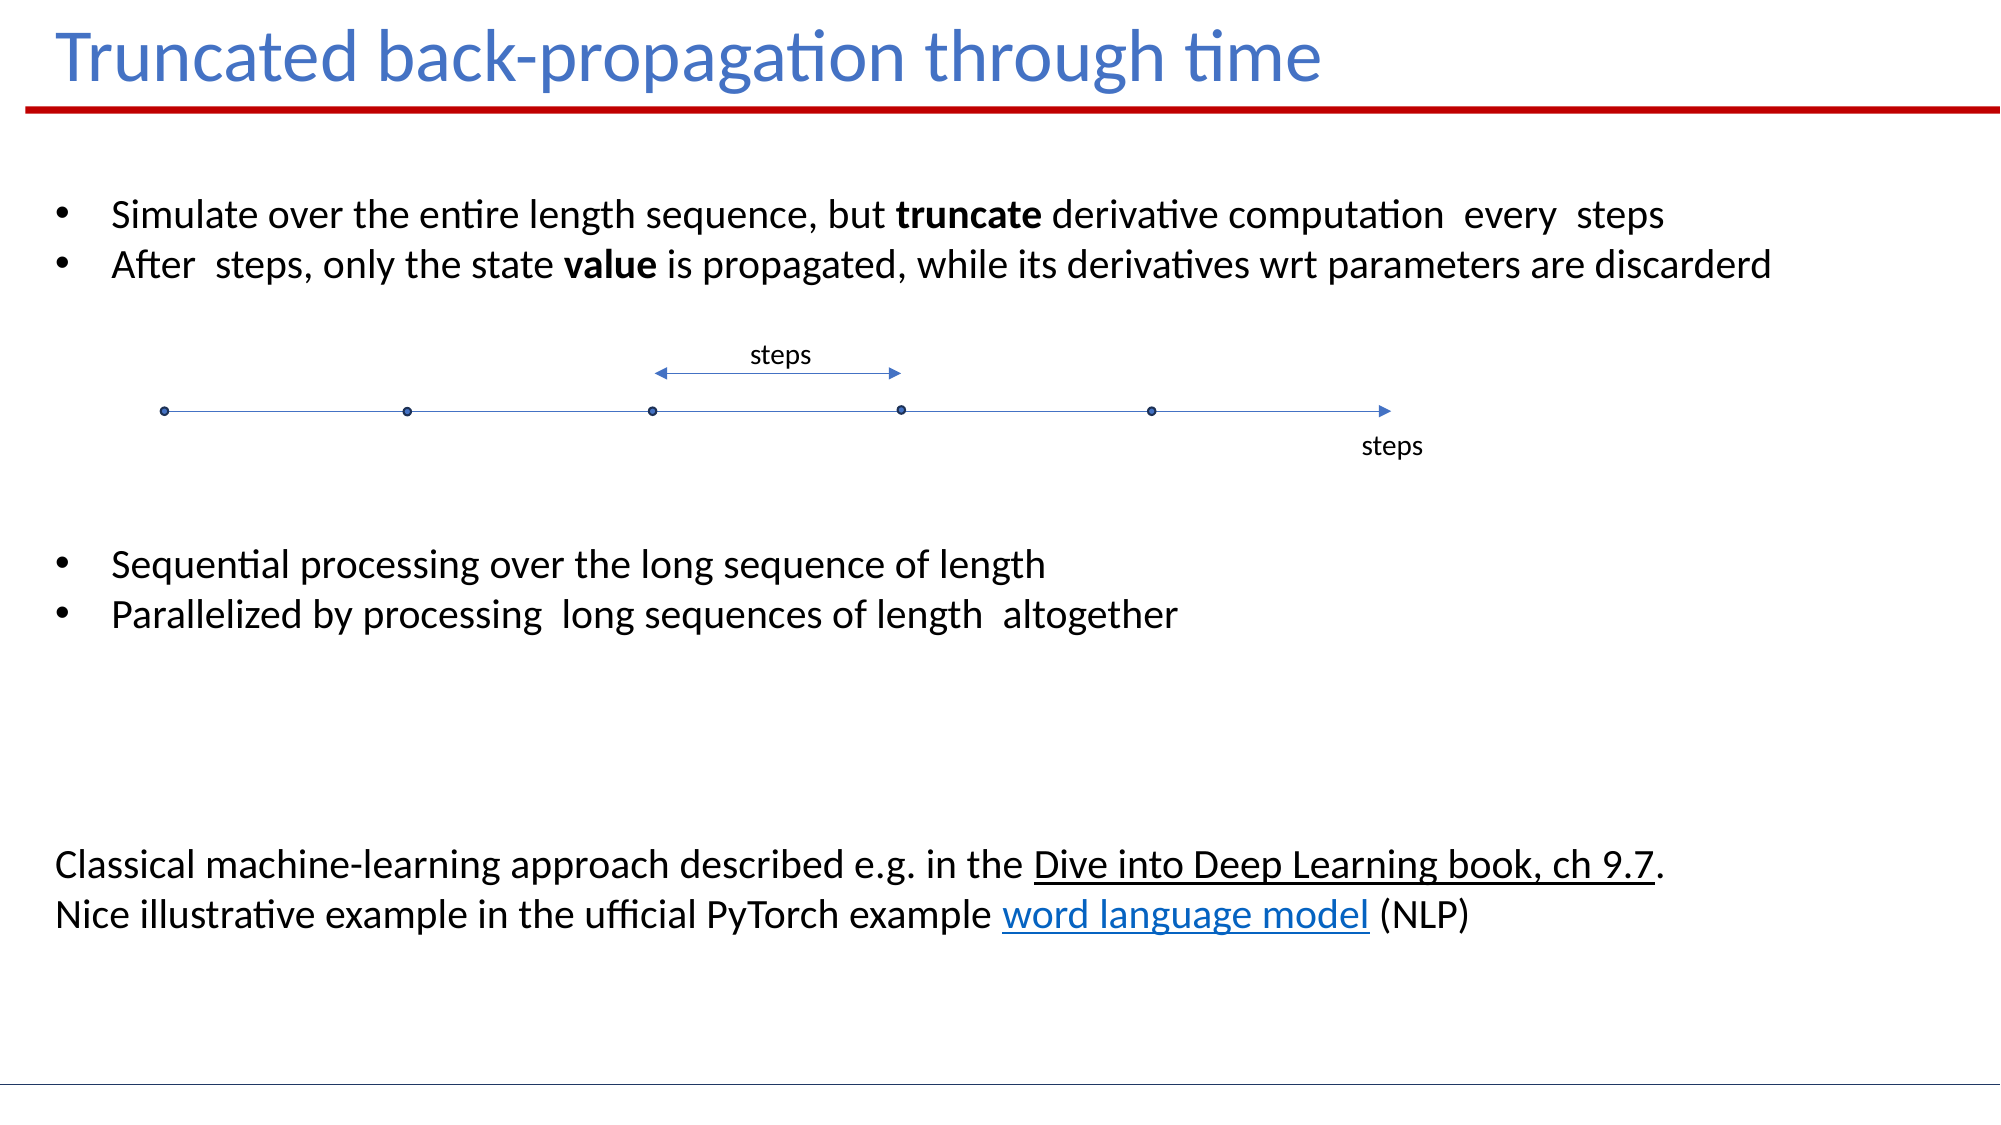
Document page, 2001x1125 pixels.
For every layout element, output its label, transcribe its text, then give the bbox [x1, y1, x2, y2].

text_box [159, 406, 170, 417]
text_box [1146, 406, 1157, 411]
text_box [647, 406, 658, 411]
text_box [402, 406, 412, 411]
text_box [647, 412, 658, 417]
text_box Truncated back-propagation through time [40, 0, 1967, 104]
text_box [24, 105, 2000, 115]
text_box [402, 412, 412, 417]
text_box [1147, 412, 1157, 417]
text_box [896, 405, 907, 411]
